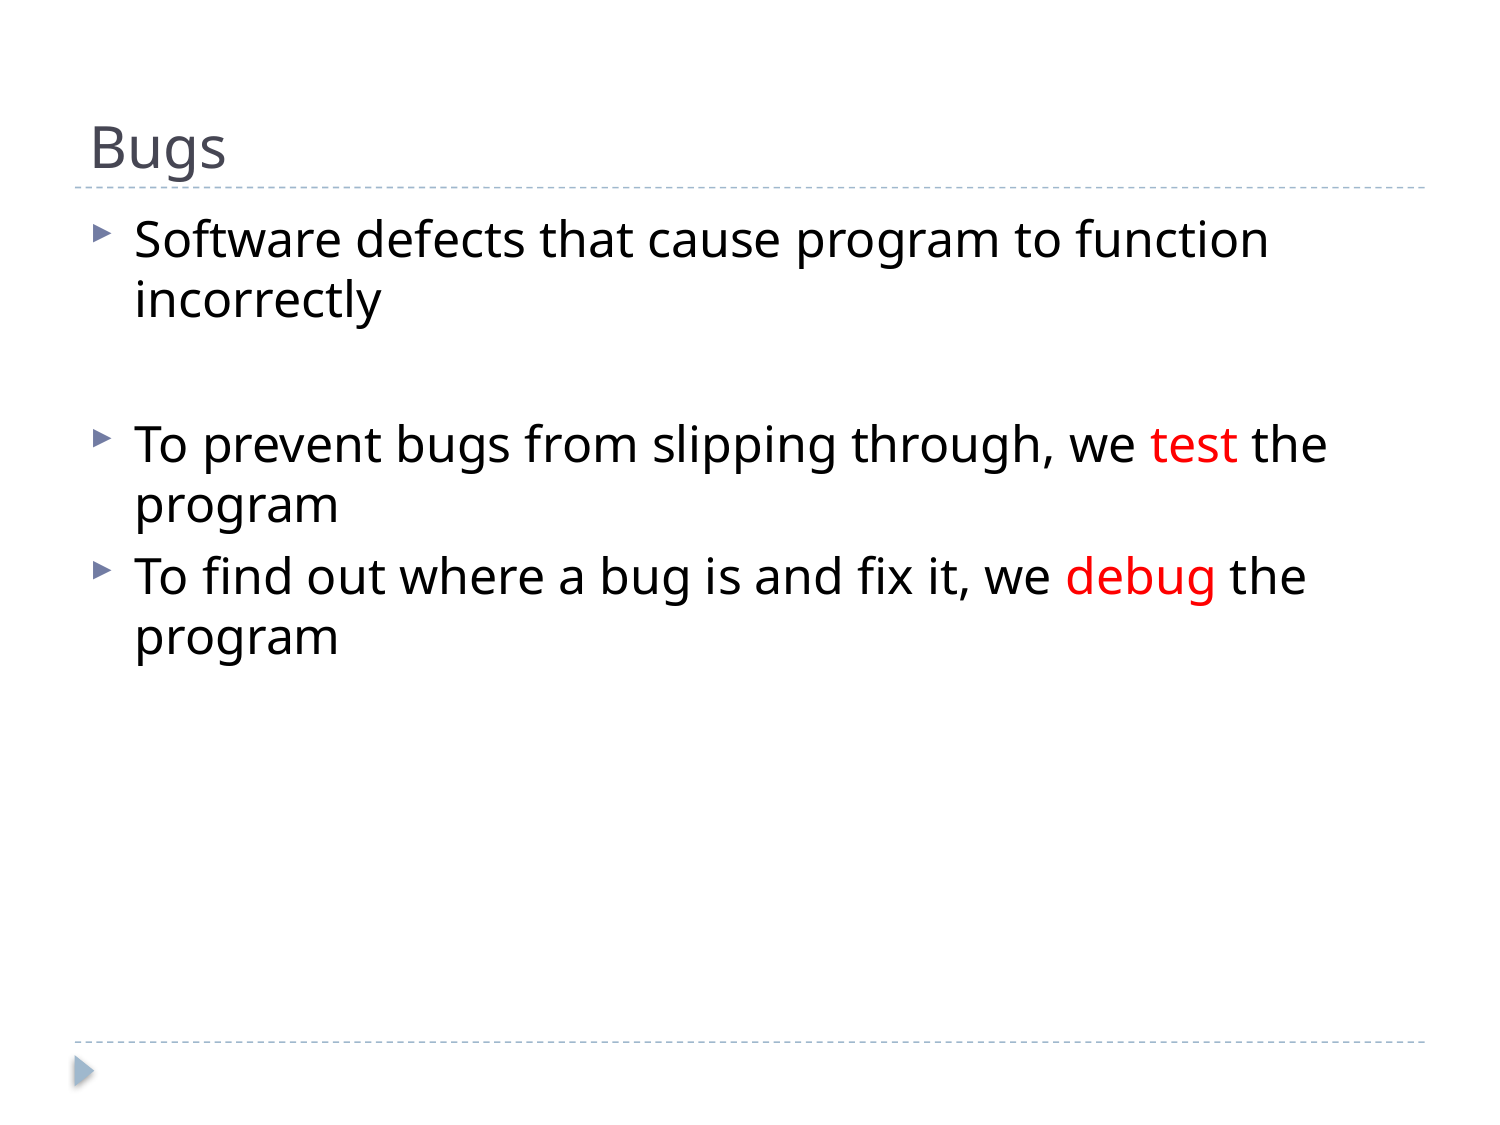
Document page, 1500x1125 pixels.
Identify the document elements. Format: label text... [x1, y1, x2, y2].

title Bugs [75, 24, 1425, 188]
list Software defects that cause program to function incorrectly To prevent bugs from slipping through, we test the program To find out where a bug is and fix it, we debug the program [75, 200, 1425, 1010]
